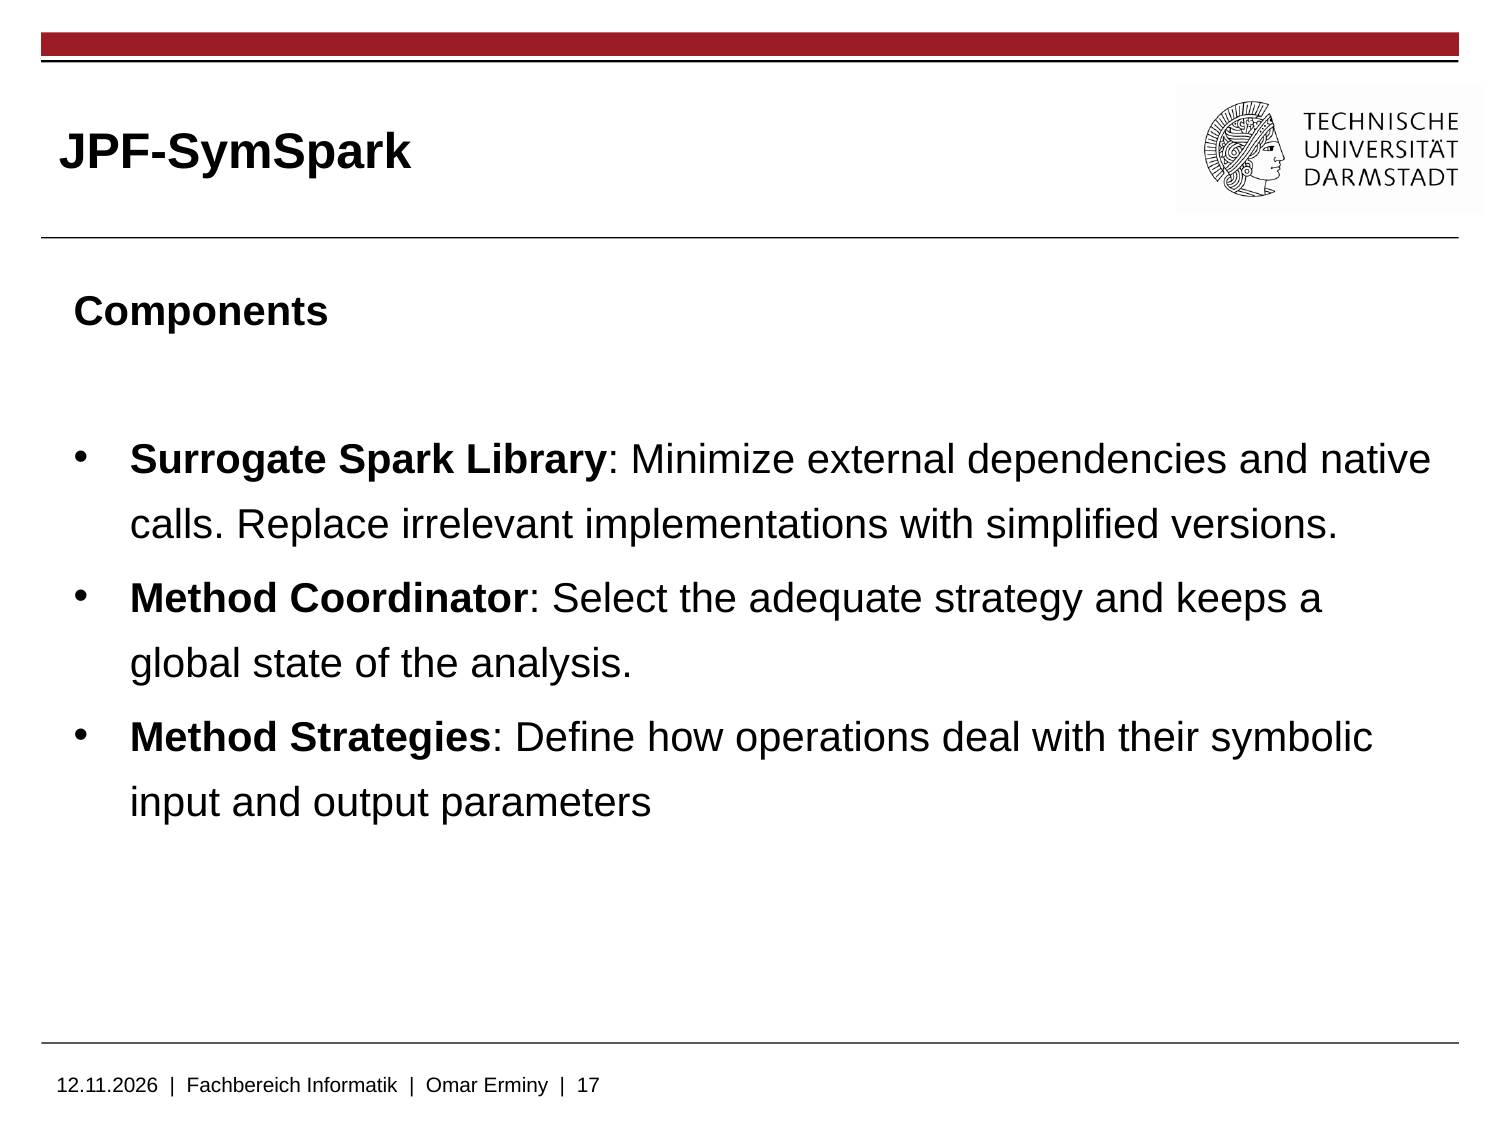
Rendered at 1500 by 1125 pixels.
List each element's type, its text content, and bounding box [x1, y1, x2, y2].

text_box Components Surrogate Spark Library: Minimize external dependencies and native calls. Replace irrelevant implementations with simplified versions. Method Coordinator: Select the adequate strategy and keeps a global state of the analysis. Method Strategies: Define how operations deal with their symbolic input and output parameters [58, 261, 1459, 1008]
title JPF-SymSpark [58, 79, 1149, 218]
picture [1175, 84, 1483, 214]
